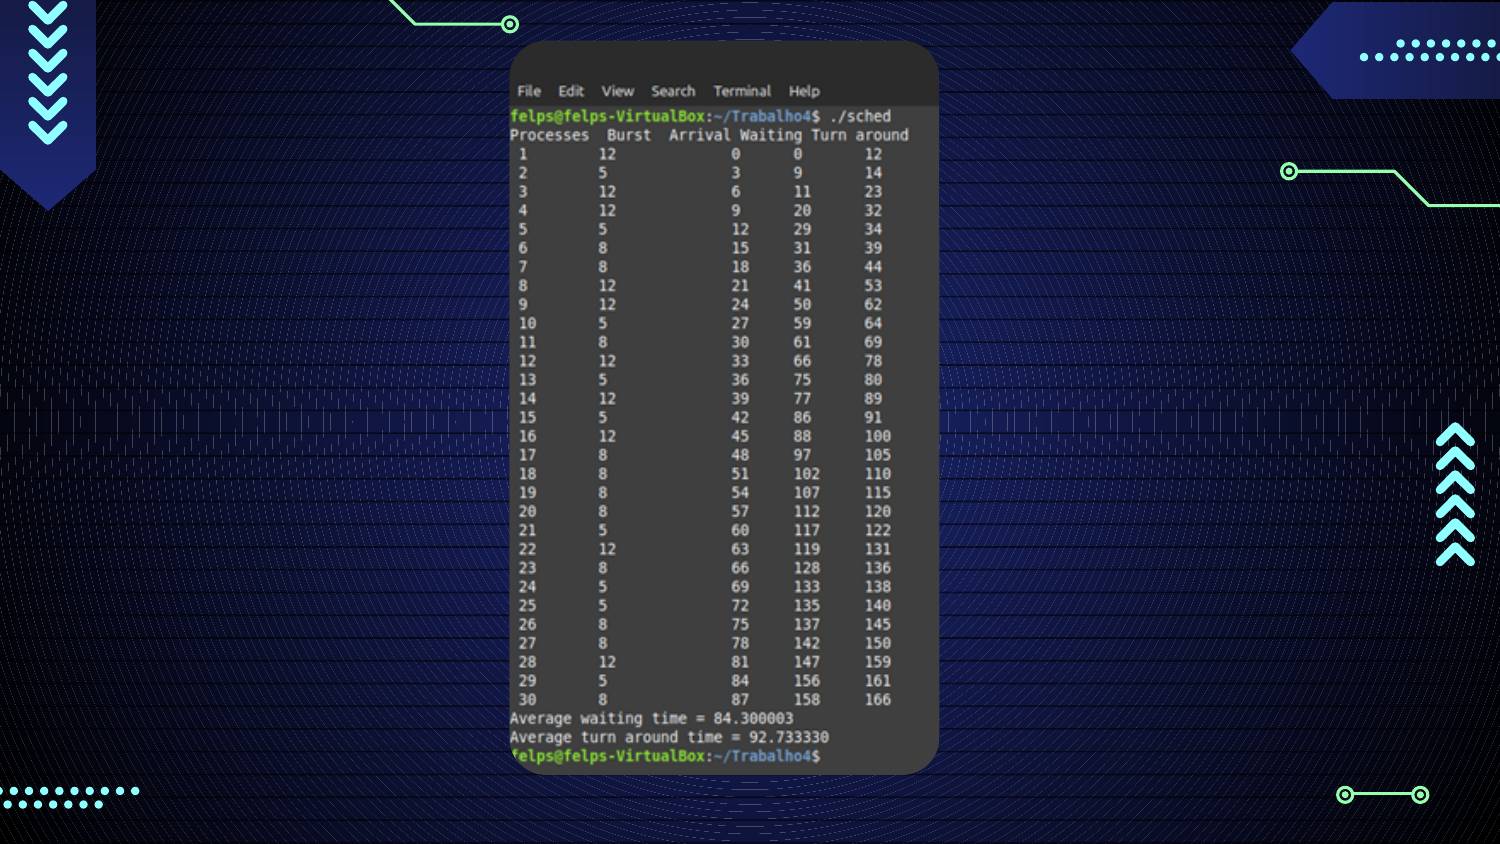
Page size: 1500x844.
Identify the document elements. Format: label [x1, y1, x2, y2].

picture [509, 40, 940, 776]
text_box [1281, 163, 1500, 214]
